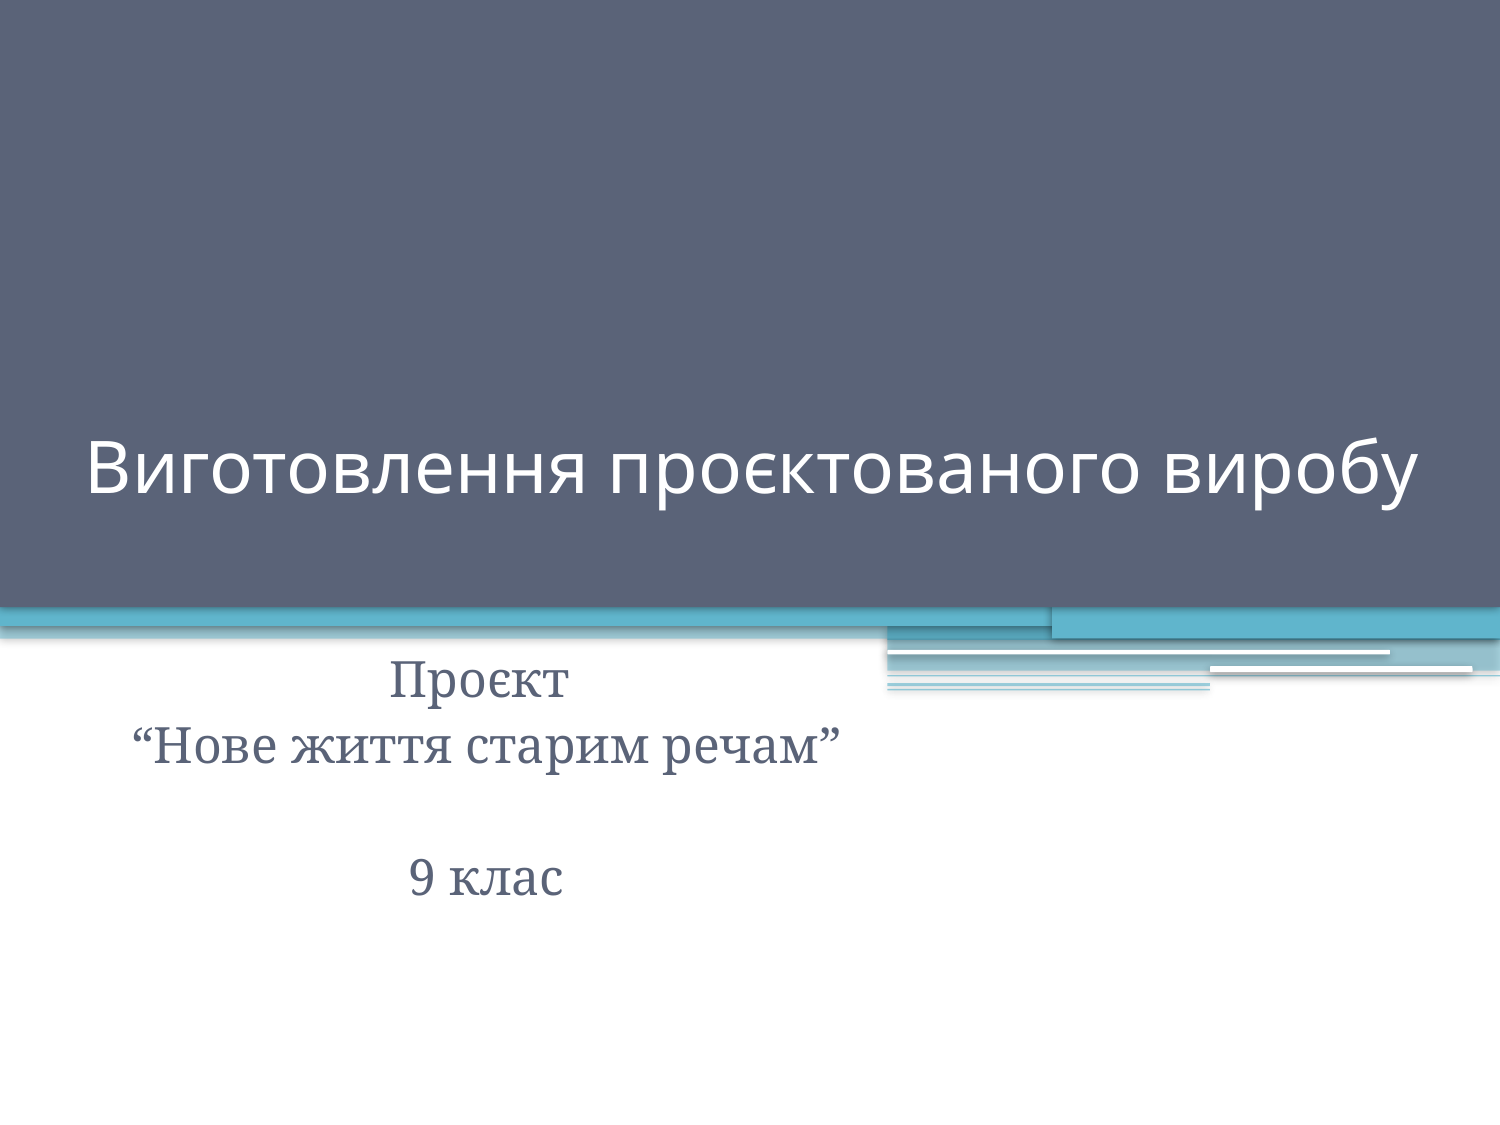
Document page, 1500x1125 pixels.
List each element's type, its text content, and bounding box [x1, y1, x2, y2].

subtitle Проєкт “Нове життя старим речам” 9 клас [75, 639, 888, 928]
title Виготовлення проєктованого виробу [70, 328, 1458, 516]
